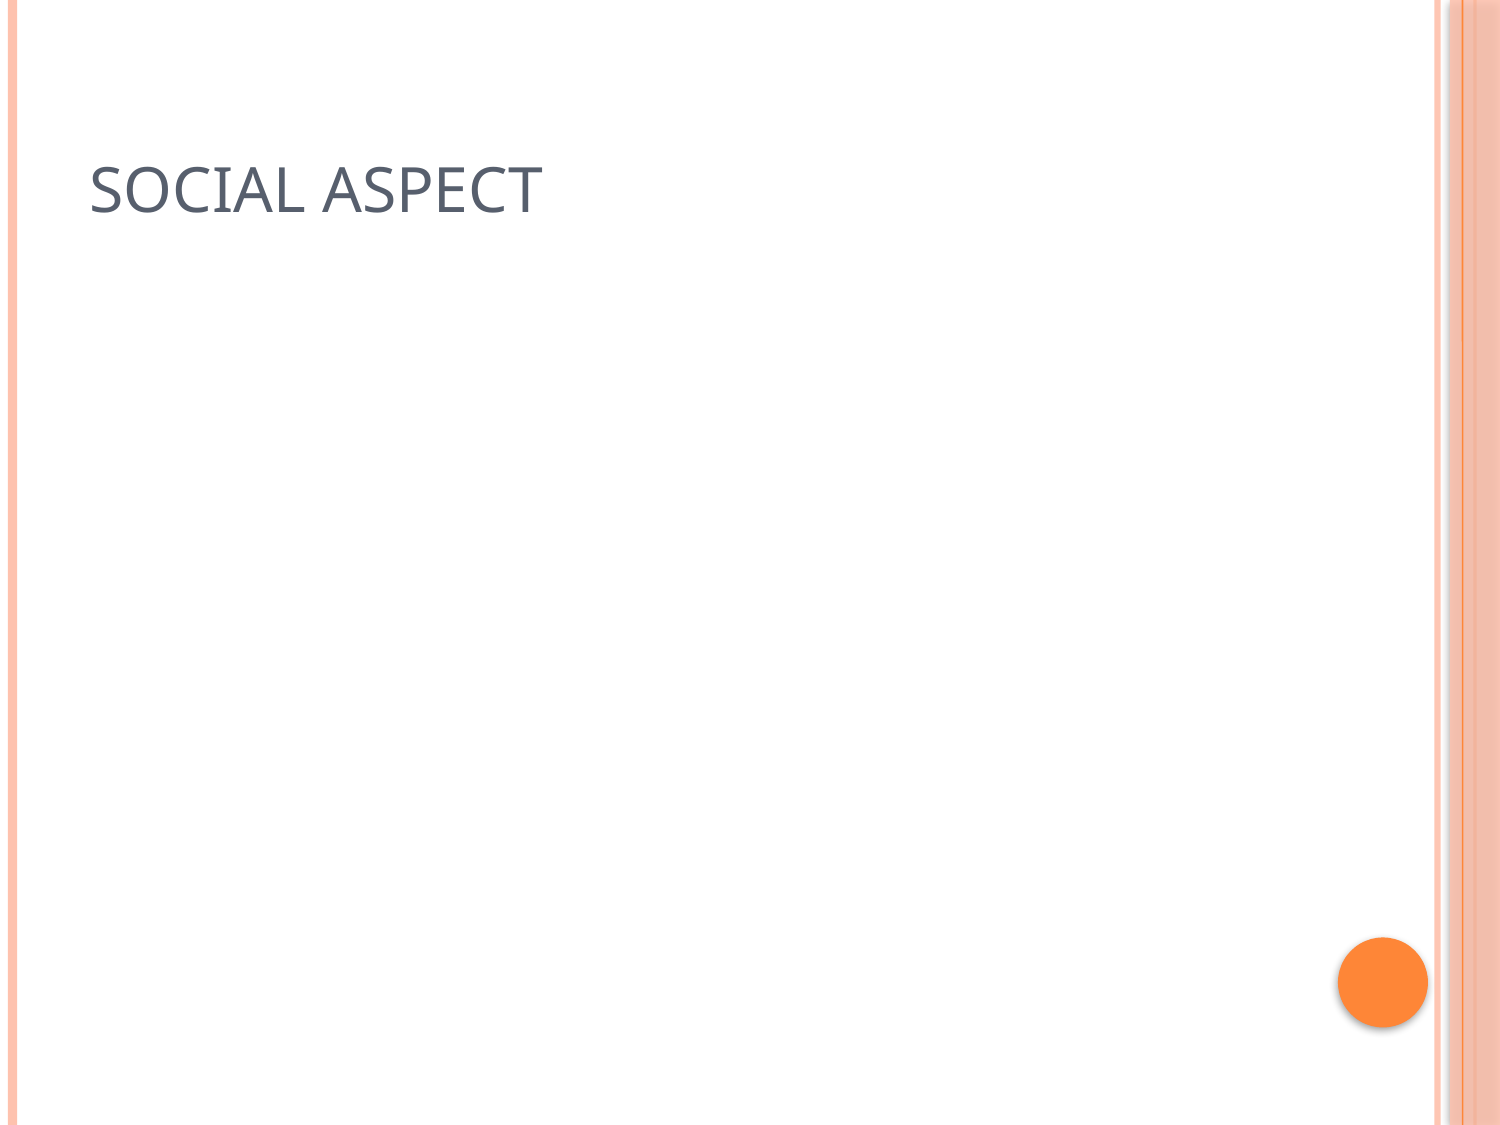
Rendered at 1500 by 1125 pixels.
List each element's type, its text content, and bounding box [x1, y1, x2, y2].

title Social Aspect [75, 45, 1300, 233]
